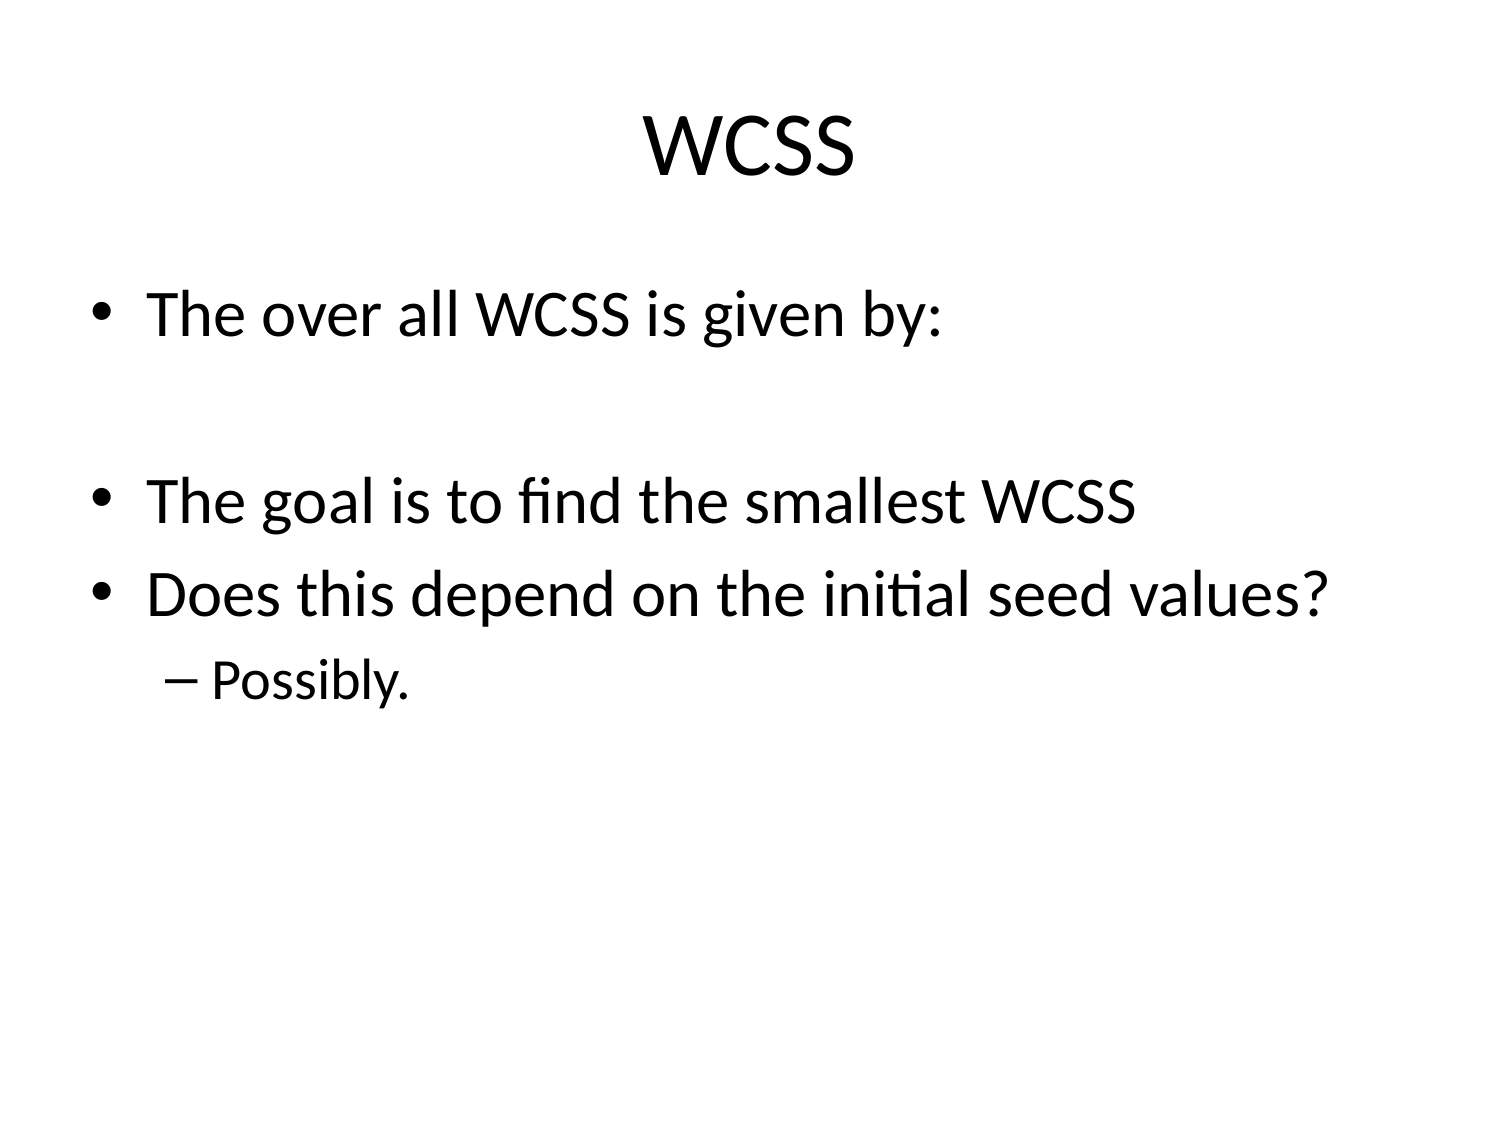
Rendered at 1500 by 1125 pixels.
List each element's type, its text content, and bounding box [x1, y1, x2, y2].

title WCSS [75, 45, 1425, 233]
